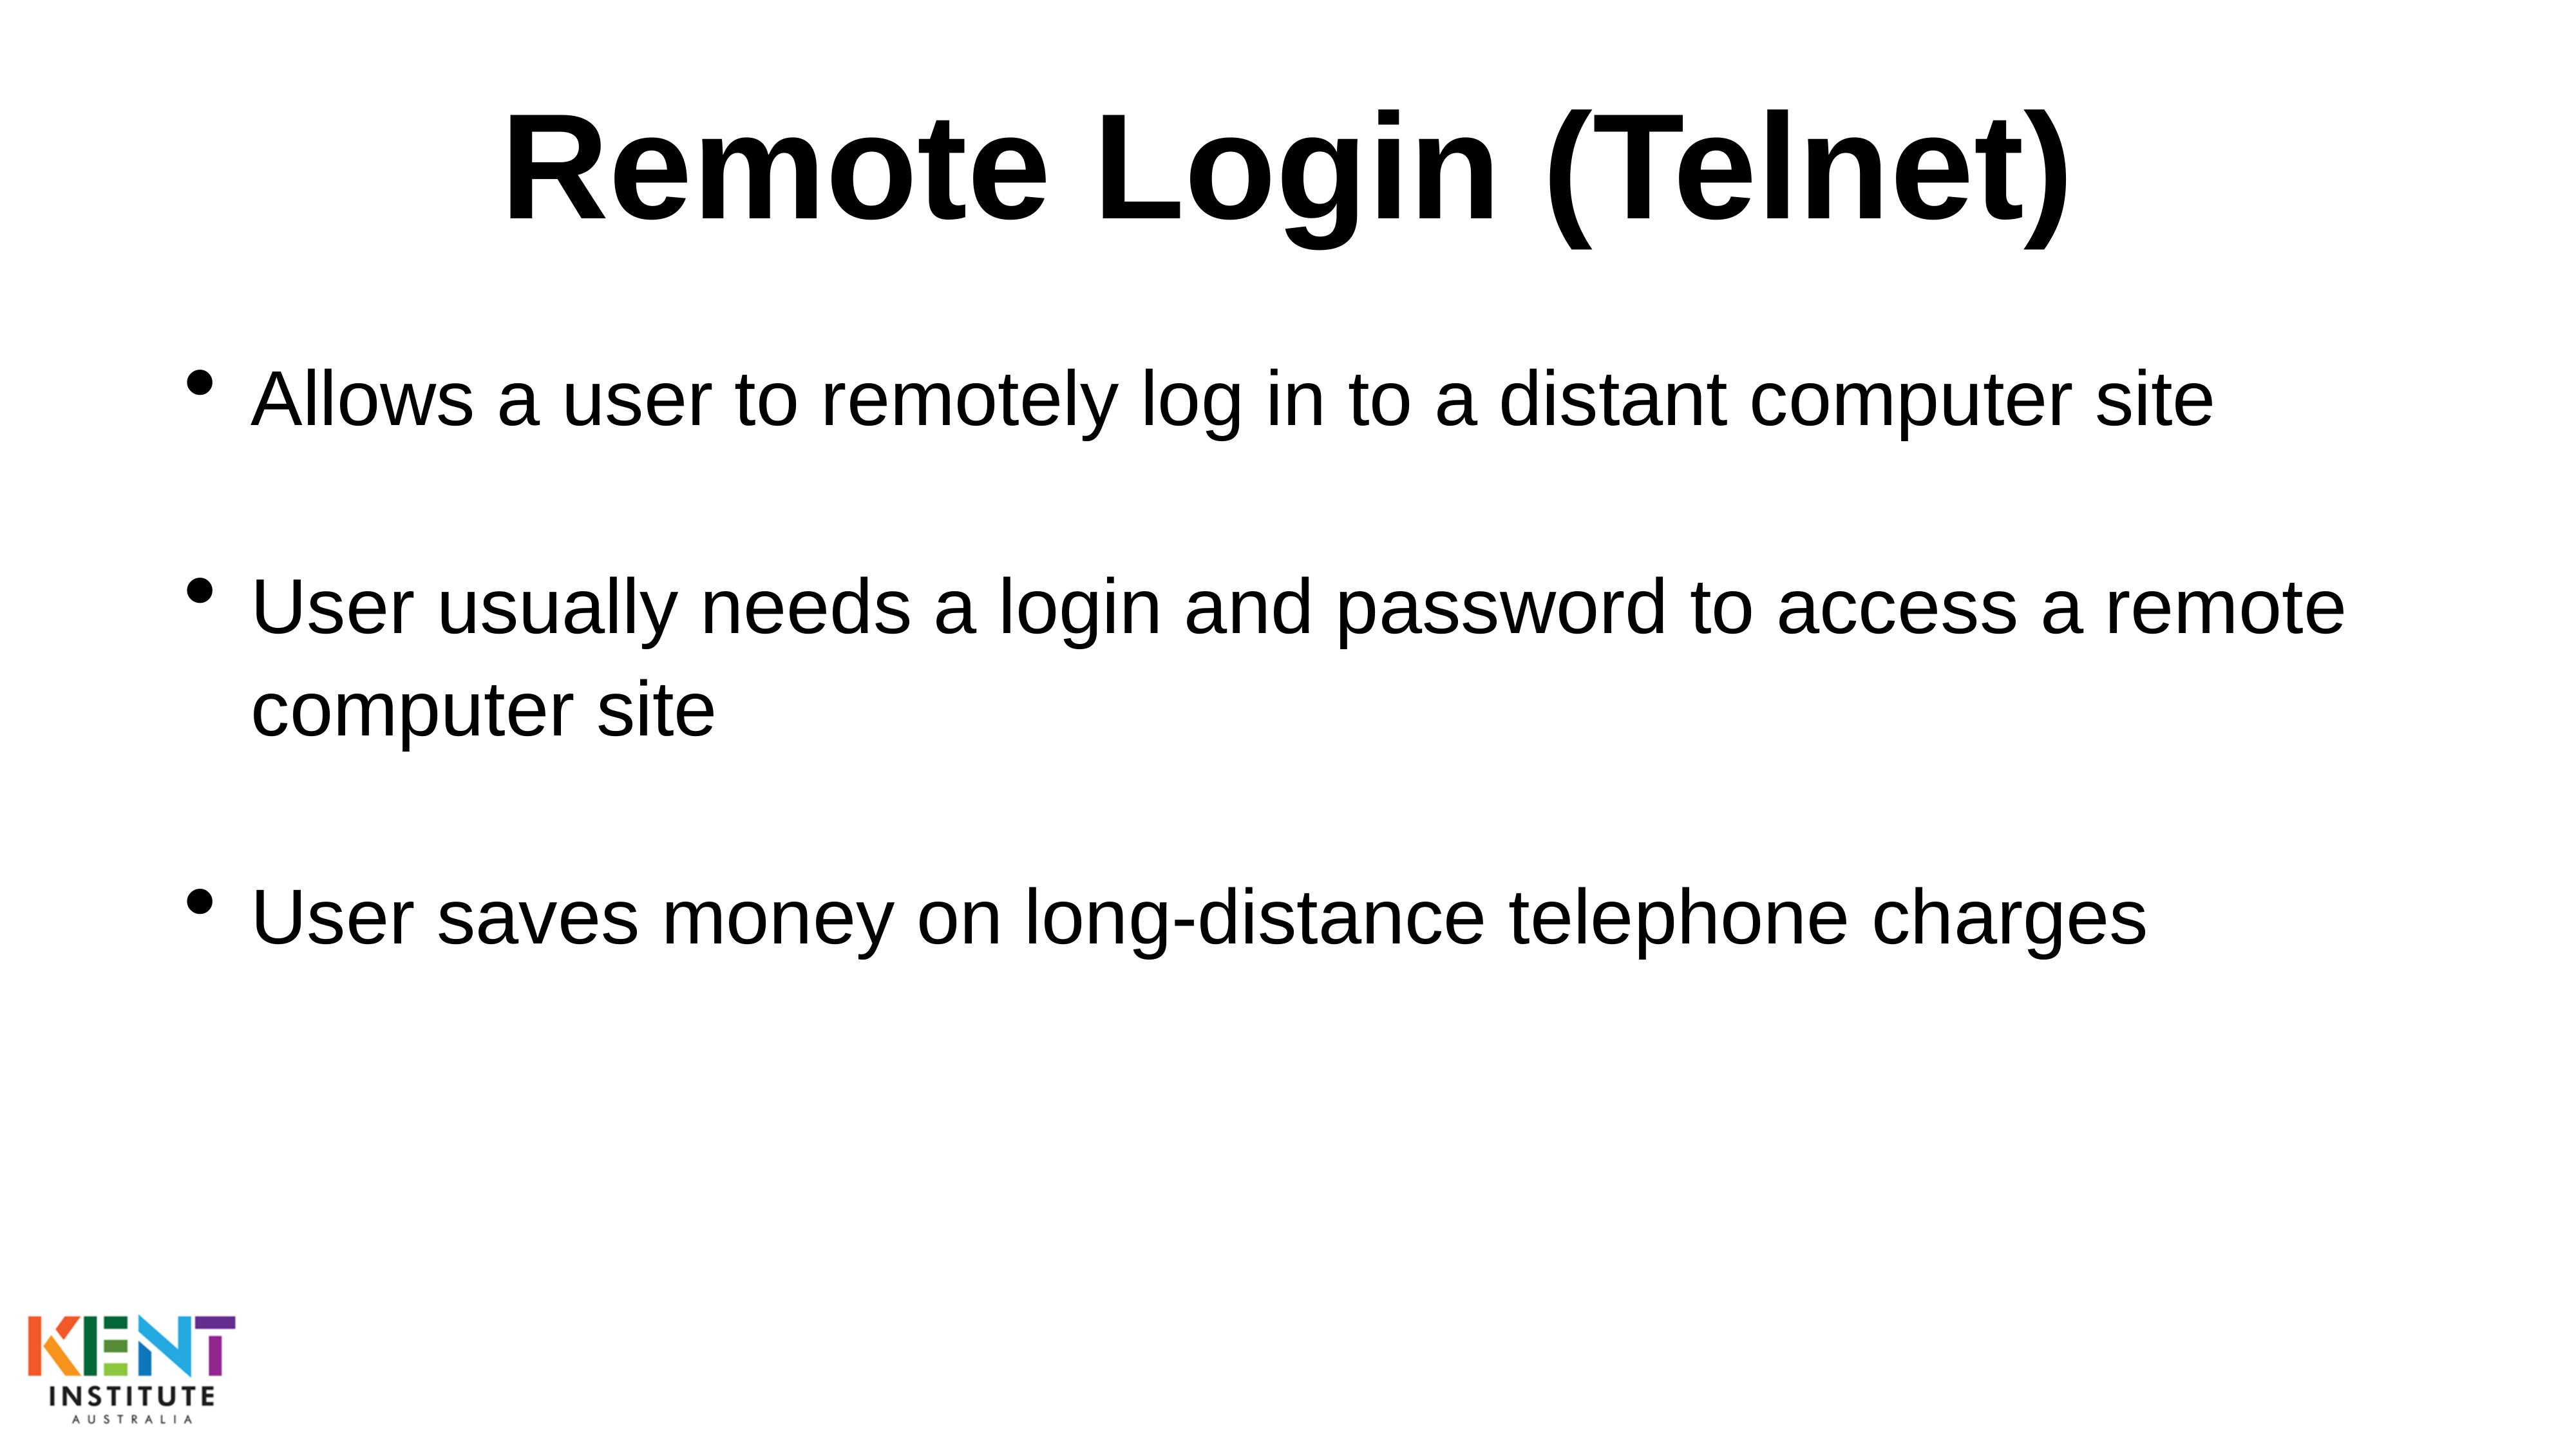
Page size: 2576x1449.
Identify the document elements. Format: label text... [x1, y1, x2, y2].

picture [6, 1294, 258, 1446]
list Allows a user to remotely log in to a distant computer site User usually needs a login and password to access a remote computer site User saves money on long-distance telephone charges [178, 332, 2398, 1316]
title Remote Login (Telnet) [178, 37, 2398, 279]
